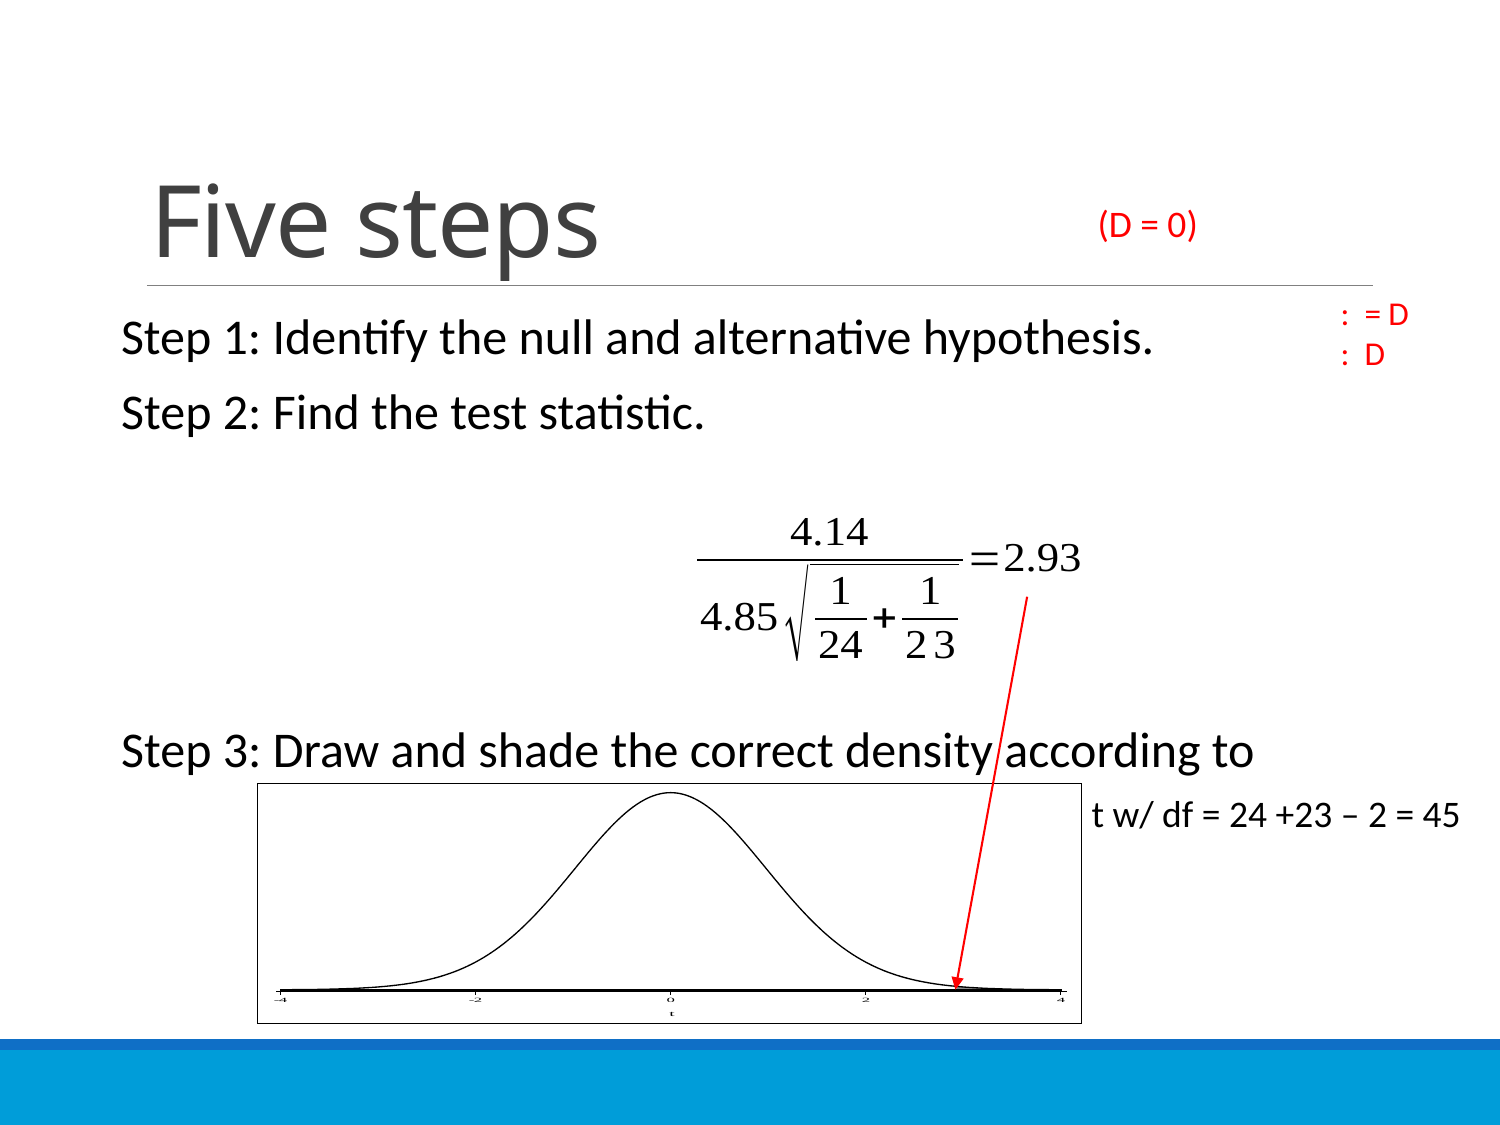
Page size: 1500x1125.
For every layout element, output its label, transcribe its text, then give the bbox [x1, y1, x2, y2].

text_box (D = 0) [1082, 192, 1329, 253]
text_box t w/ df = 24 +23 – 2 = 45 [1090, 782, 1500, 842]
title Five steps [135, 47, 1373, 285]
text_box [954, 596, 1028, 991]
text_box Step 1: Identify the null and alternative hypothesis. [106, 296, 1380, 372]
picture [256, 782, 1084, 1025]
text_box Step 2: Find the test statistic. [106, 372, 1500, 448]
